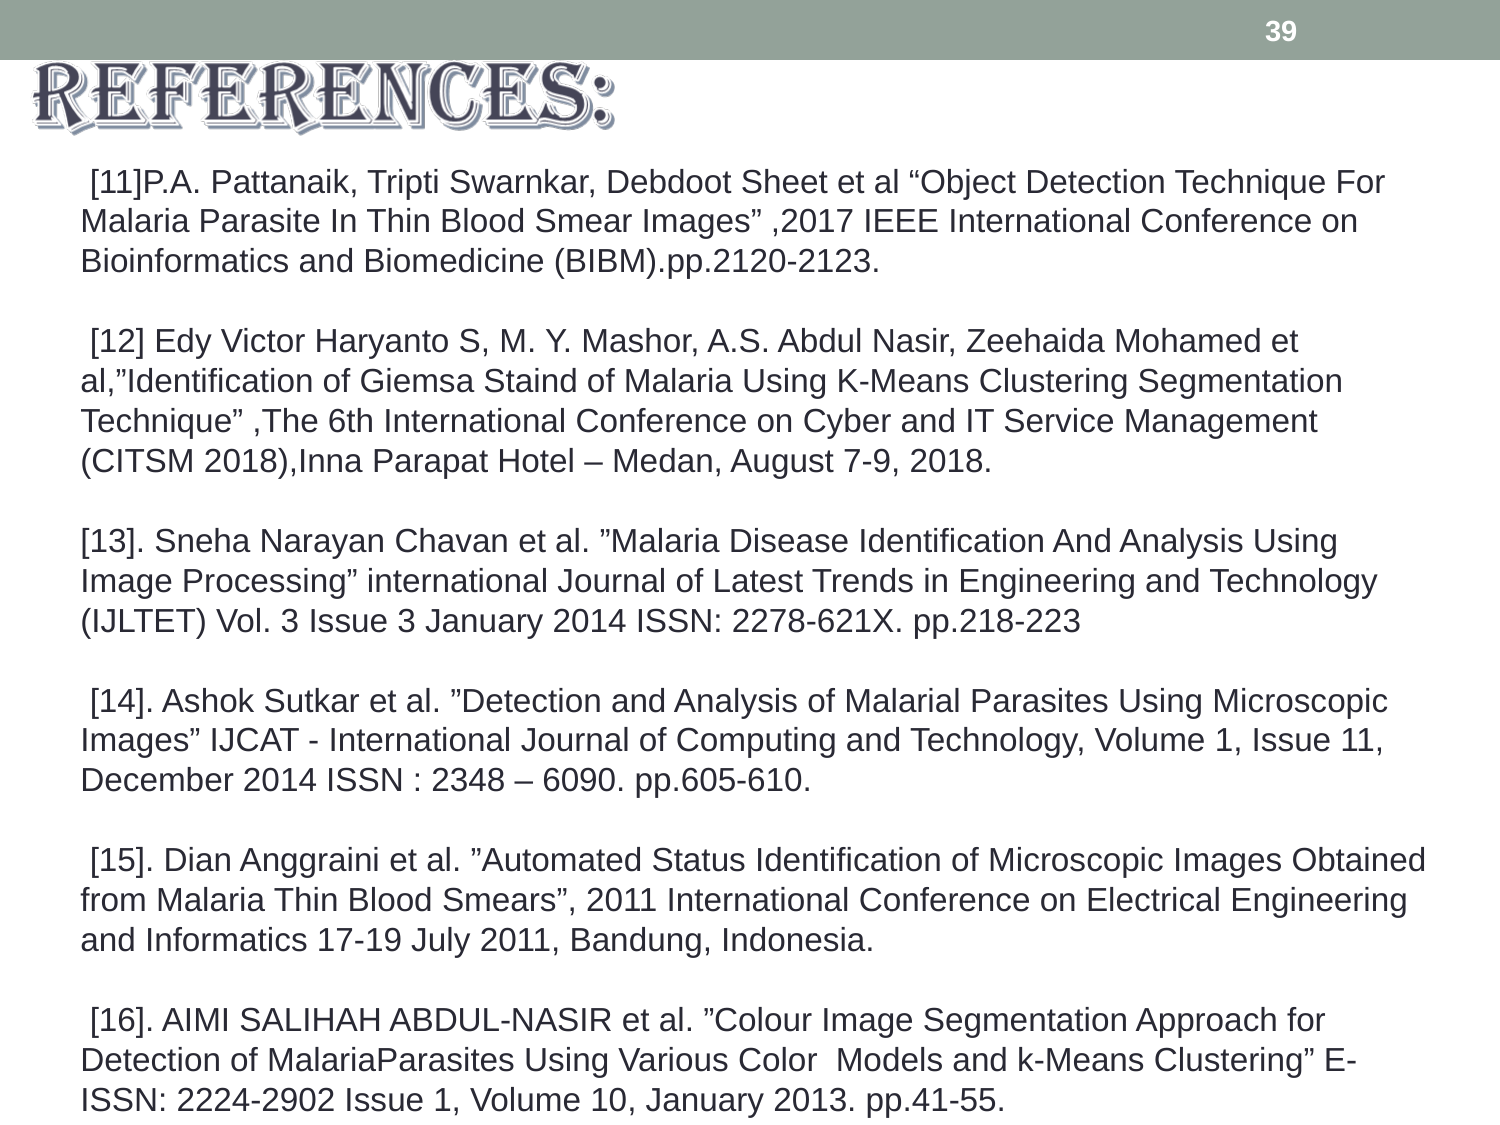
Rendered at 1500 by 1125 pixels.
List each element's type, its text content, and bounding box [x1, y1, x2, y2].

slide_number 39 [1250, 3, 1425, 57]
text_box [11]P.A. Pattanaik, Tripti Swarnkar, Debdoot Sheet et al “Object Detection Technique For Malaria Parasite In Thin Blood Smear Images” ,2017 IEEE International Conference on Bioinformatics and Biomedicine (BIBM).pp.2120-2123. [12] Edy Victor Haryanto S, M. Y. Mashor, A.S. Abdul Nasir, Zeehaida Mohamed et al,”Identification of Giemsa Staind of Malaria Using K-Means Clustering Segmentation Technique” ,The 6th International Conference on Cyber and IT Service Management (CITSM 2018),Inna Parapat Hotel – Medan, August 7-9, 2018. [13]. Sneha Narayan Chavan et al. ”Malaria Disease Identification And Analysis Using Image Processing” international Journal of Latest Trends in Engineering and Technology (IJLTET) Vol. 3 Issue 3 January 2014 ISSN: 2278-621X. pp.218-223 [14]. Ashok Sutkar et al. ”Detection and Analysis of Malarial Parasites Using Microscopic Images” IJCAT - International Journal of Computing and Technology, Volume 1, Issue 11, December 2014 ISSN : 2348 – 6090. pp.605-610. [15]. Dian Anggraini et al. ”Automated Status Identification of Microscopic Images Obtained from Malaria Thin Blood Smears”, 2011 International Conference on Electrical Engineering and Informatics 17-19 July 2011, Bandung, Indonesia. [16]. AIMI SALIHAH ABDUL-NASIR et al. ”Colour Image Segmentation Approach for Detection of MalariaParasites Using Various Color Models and k-Means Clustering” E-ISSN: 2224-2902 Issue 1, Volume 10, January 2013. pp.41-55. [65, 112, 1450, 1125]
picture [0, 9, 696, 216]
